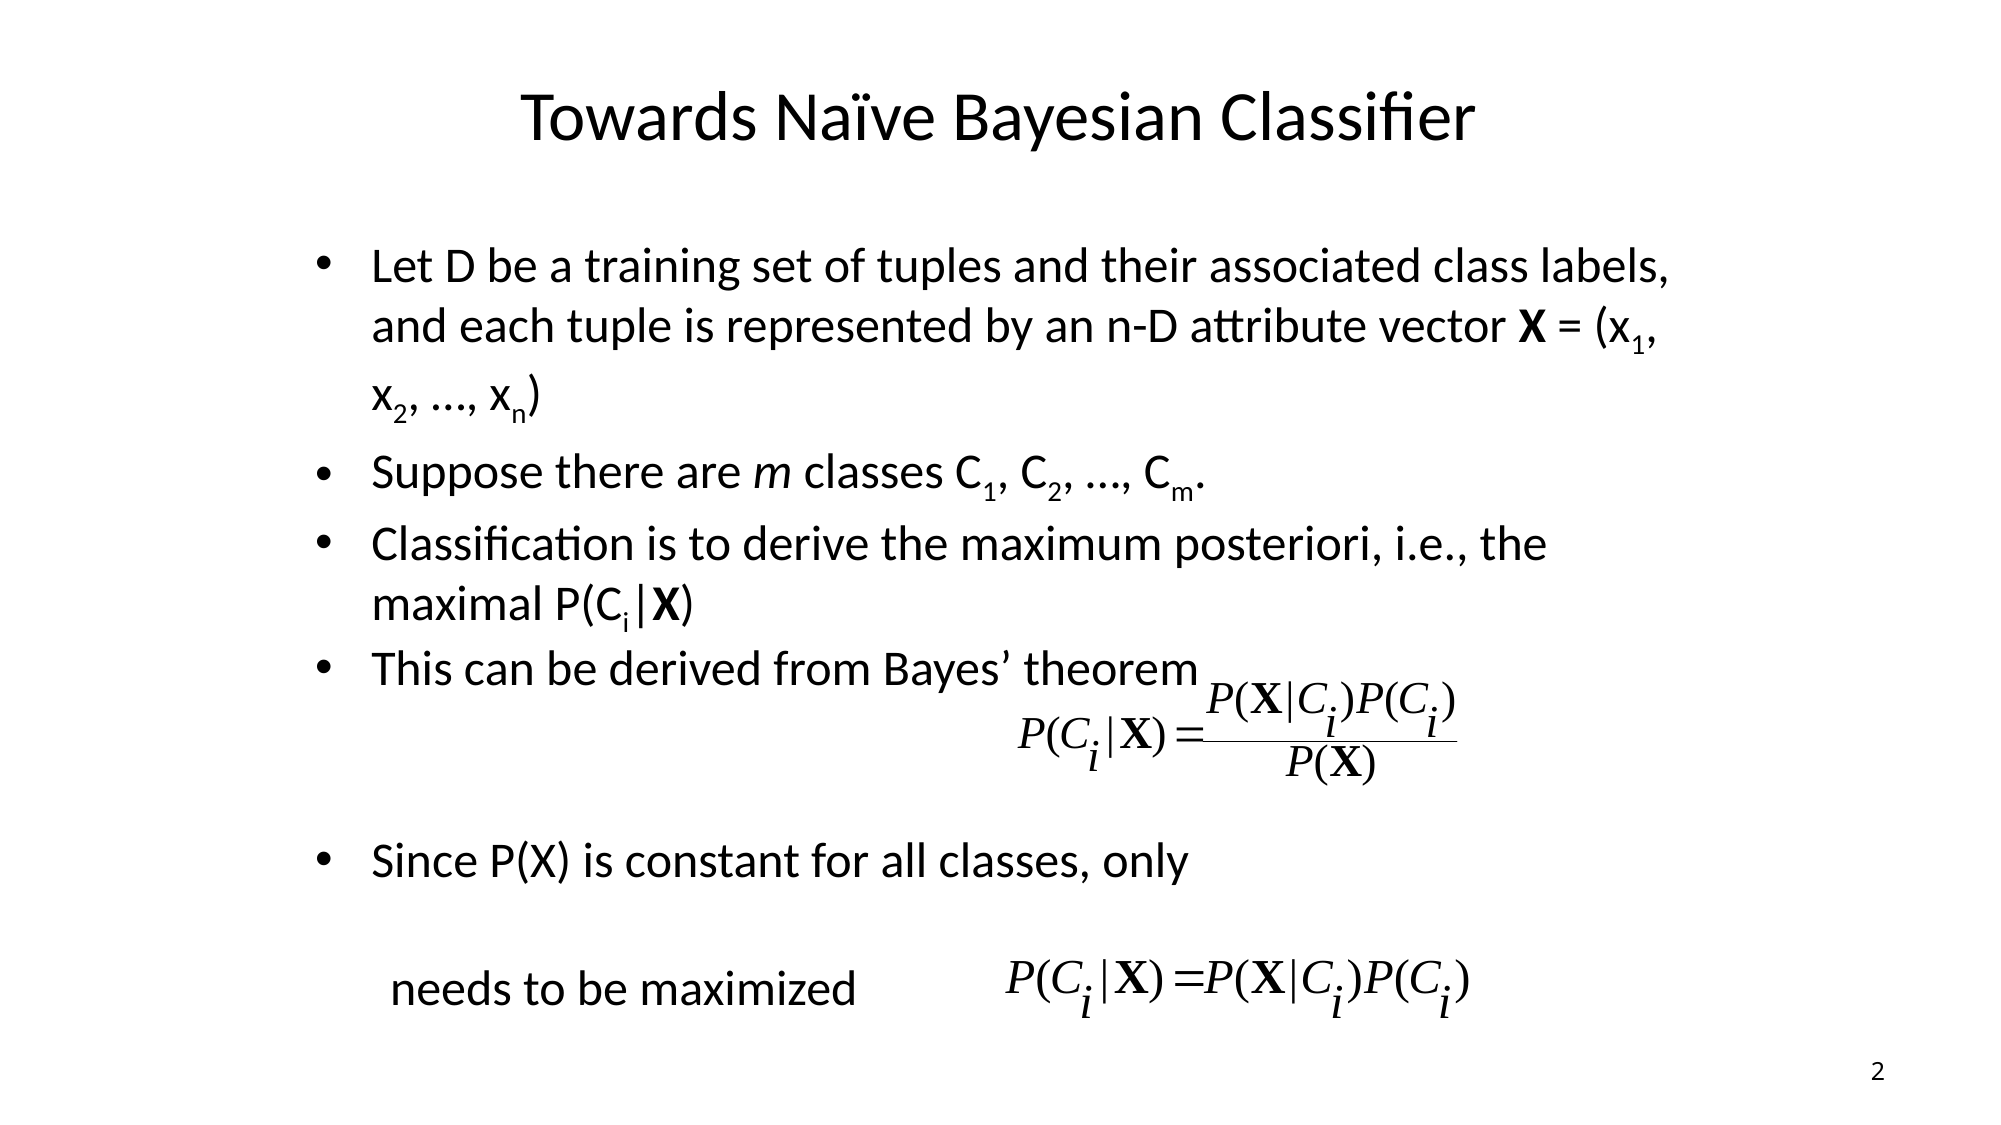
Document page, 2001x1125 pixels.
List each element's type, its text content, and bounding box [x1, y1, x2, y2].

list Let D be a training set of tuples and their associated class labels, and each tuple is represented by an n-D attribute vector X = (x1, x2, …, xn) Suppose there are m classes C1, C2, …, Cm. Classification is to derive the maximum posteriori, i.e., the maximal P(Ci|X) This can be derived from Bayes’ theorem Since P(X) is constant for all classes, only needs to be maximized [300, 224, 1688, 1063]
slide_number 2 [1433, 1042, 1900, 1103]
title Towards Naïve Bayesian Classifier [324, 62, 1675, 163]
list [999, 951, 1476, 1026]
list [1012, 674, 1463, 792]
